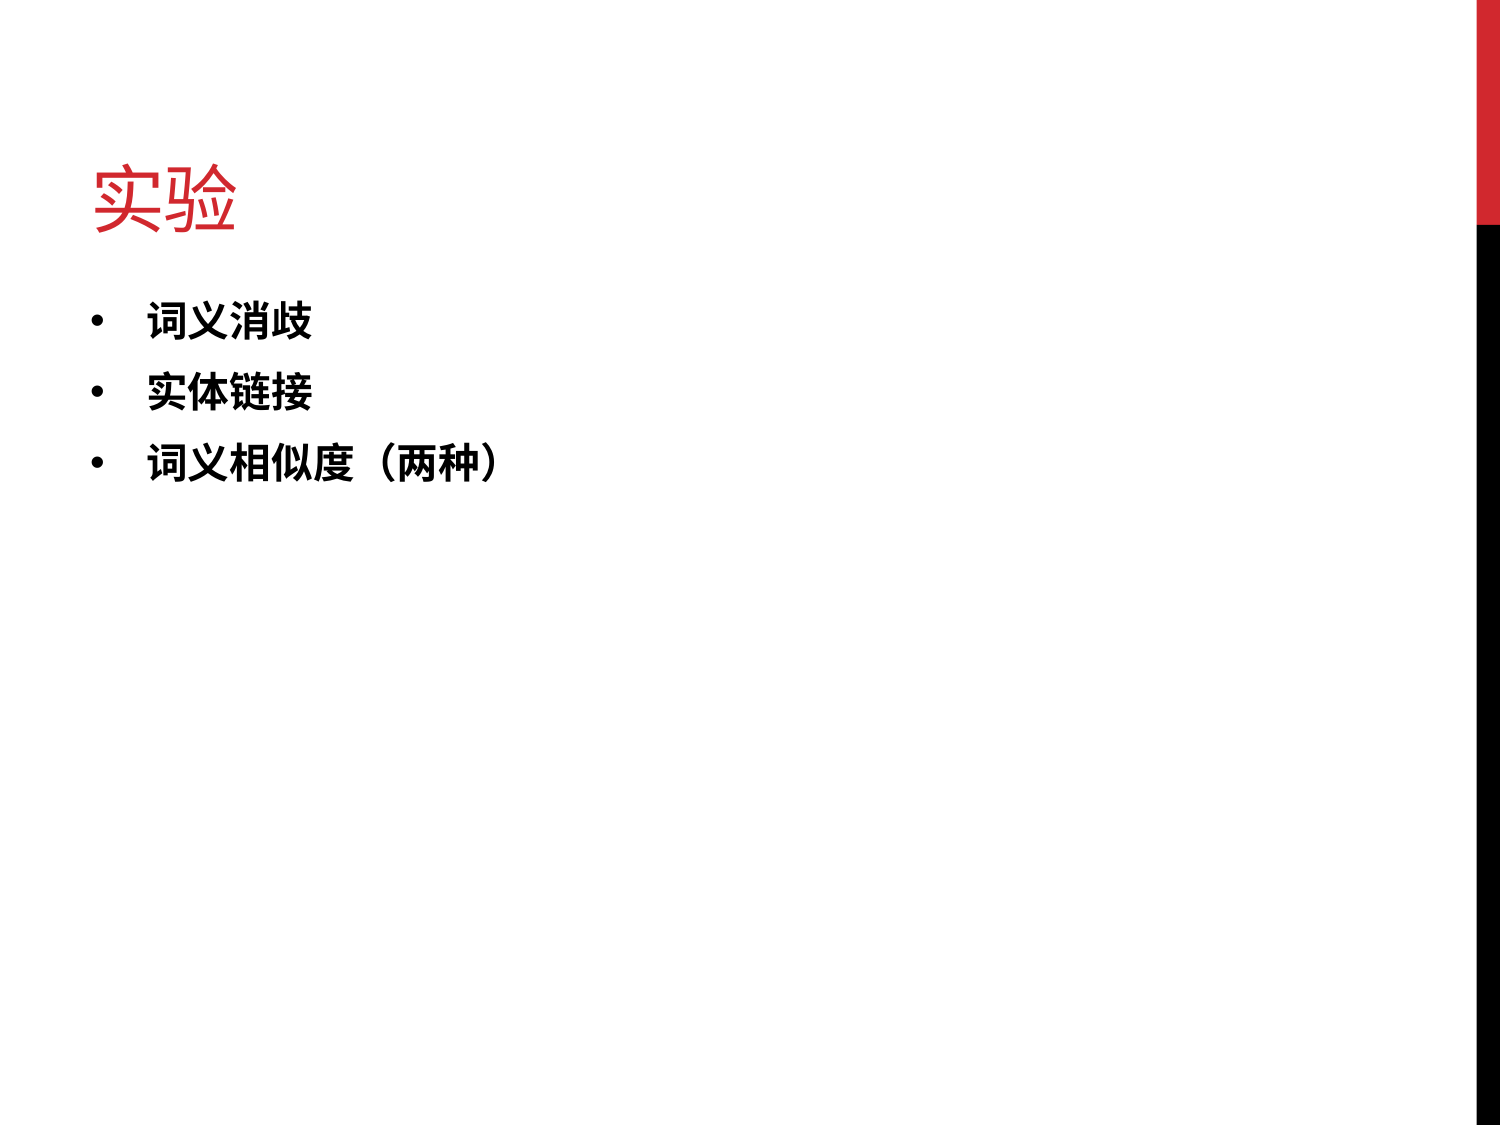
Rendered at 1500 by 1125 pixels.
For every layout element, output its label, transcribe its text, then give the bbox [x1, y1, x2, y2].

list 词义消歧 实体链接 词义相似度（两种） [75, 287, 1325, 1005]
title 实验 [75, 25, 1025, 250]
